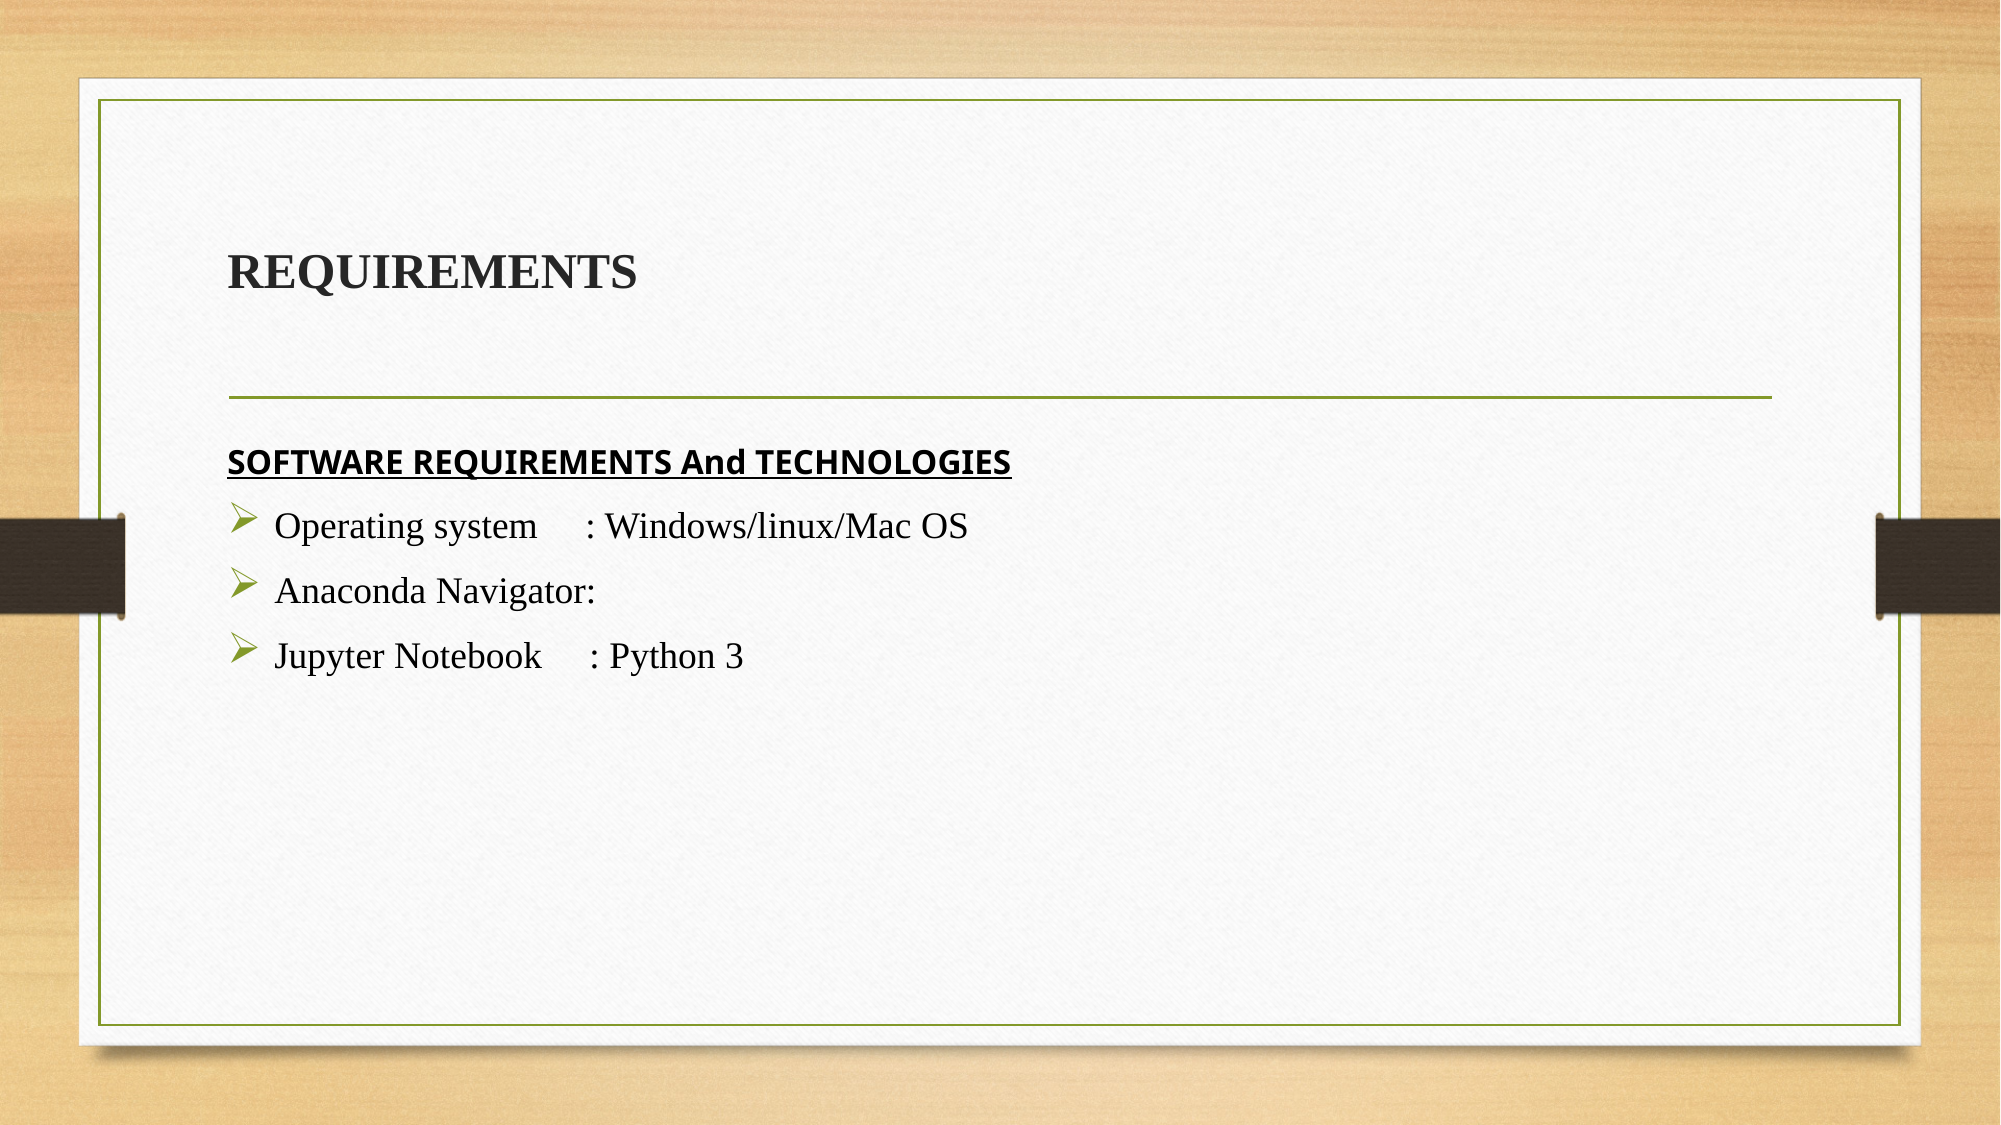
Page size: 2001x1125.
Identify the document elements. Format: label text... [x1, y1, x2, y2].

list SOFTWARE REQUIREMENTS And TECHNOLOGIES Operating system : Windows/linux/Mac OS Anaconda Navigator: Jupyter Notebook : Python 3 [212, 433, 1788, 940]
picture [0, 0, 2001, 1125]
title REQUIREMENTS [212, 161, 1788, 375]
